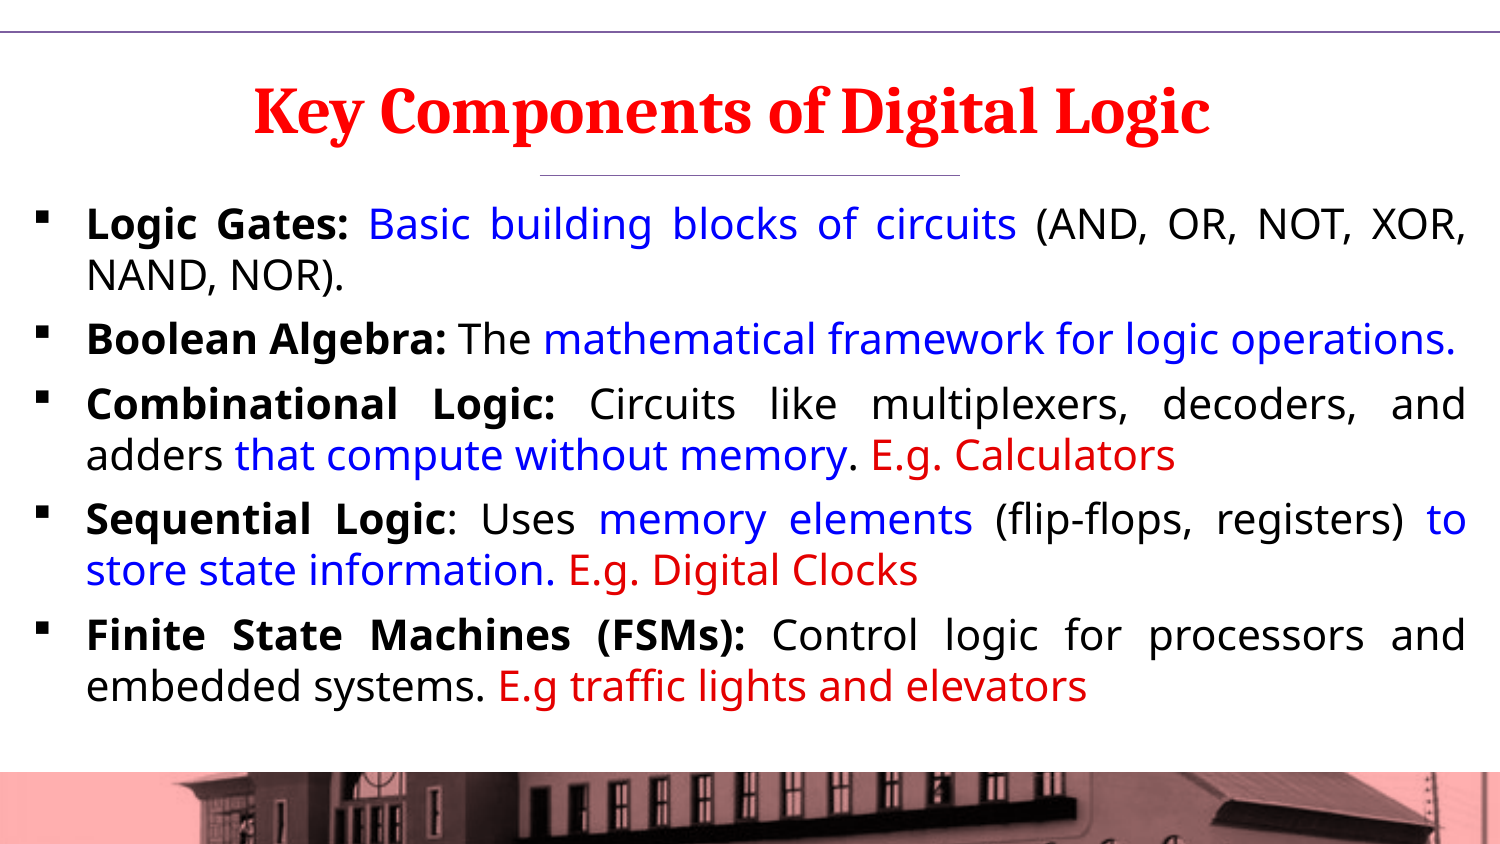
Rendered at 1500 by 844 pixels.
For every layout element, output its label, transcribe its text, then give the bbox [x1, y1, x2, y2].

title Key Components of Digital Logic [0, 74, 1465, 139]
slide_number 3 [575, 790, 925, 836]
list Logic Gates: Basic building blocks of circuits (AND, OR, NOT, XOR, NAND, NOR). Boolean Algebra: The mathematical framework for logic operations. Combinational Logic: Circuits like multiplexers, decoders, and adders that compute without memory. E.g. Calculators Sequential Logic: Uses memory elements (flip-flops, registers) to store state information. E.g. Digital Clocks Finite State Machines (FSMs): Control logic for processors and embedded systems. E.g traffic lights and elevators [17, 189, 1483, 769]
